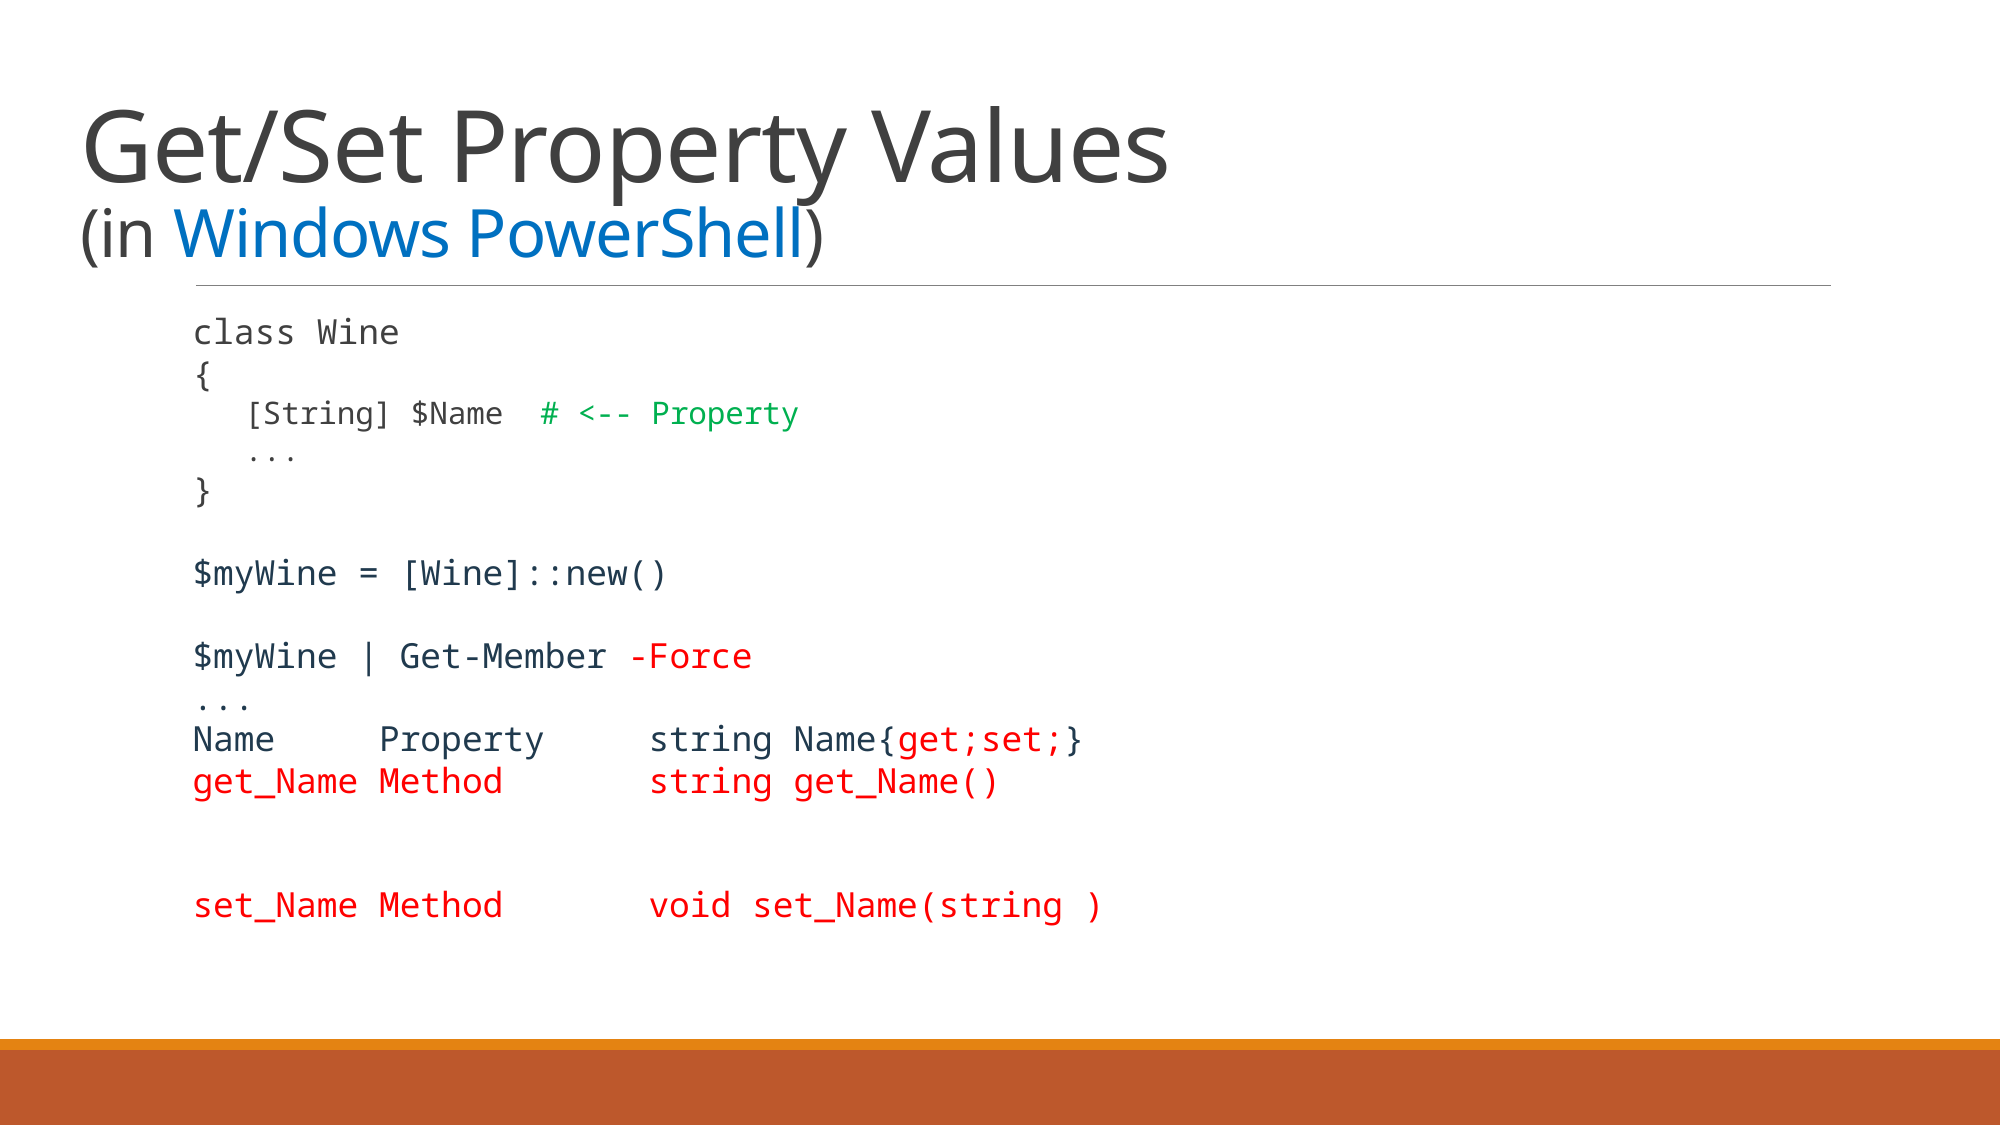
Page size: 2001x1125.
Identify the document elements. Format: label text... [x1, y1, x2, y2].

list class Wine { [String] $Name # <-- Property ... } $myWine = [Wine]::new() $myWine | Get-Member -Force ... Name Property string Name{get;set;} get_Name Method string get_Name() set_Name Method void set_Name(string ) [180, 302, 1830, 963]
title Get/Set Property Values (in Windows PowerShell) [65, 40, 1716, 279]
